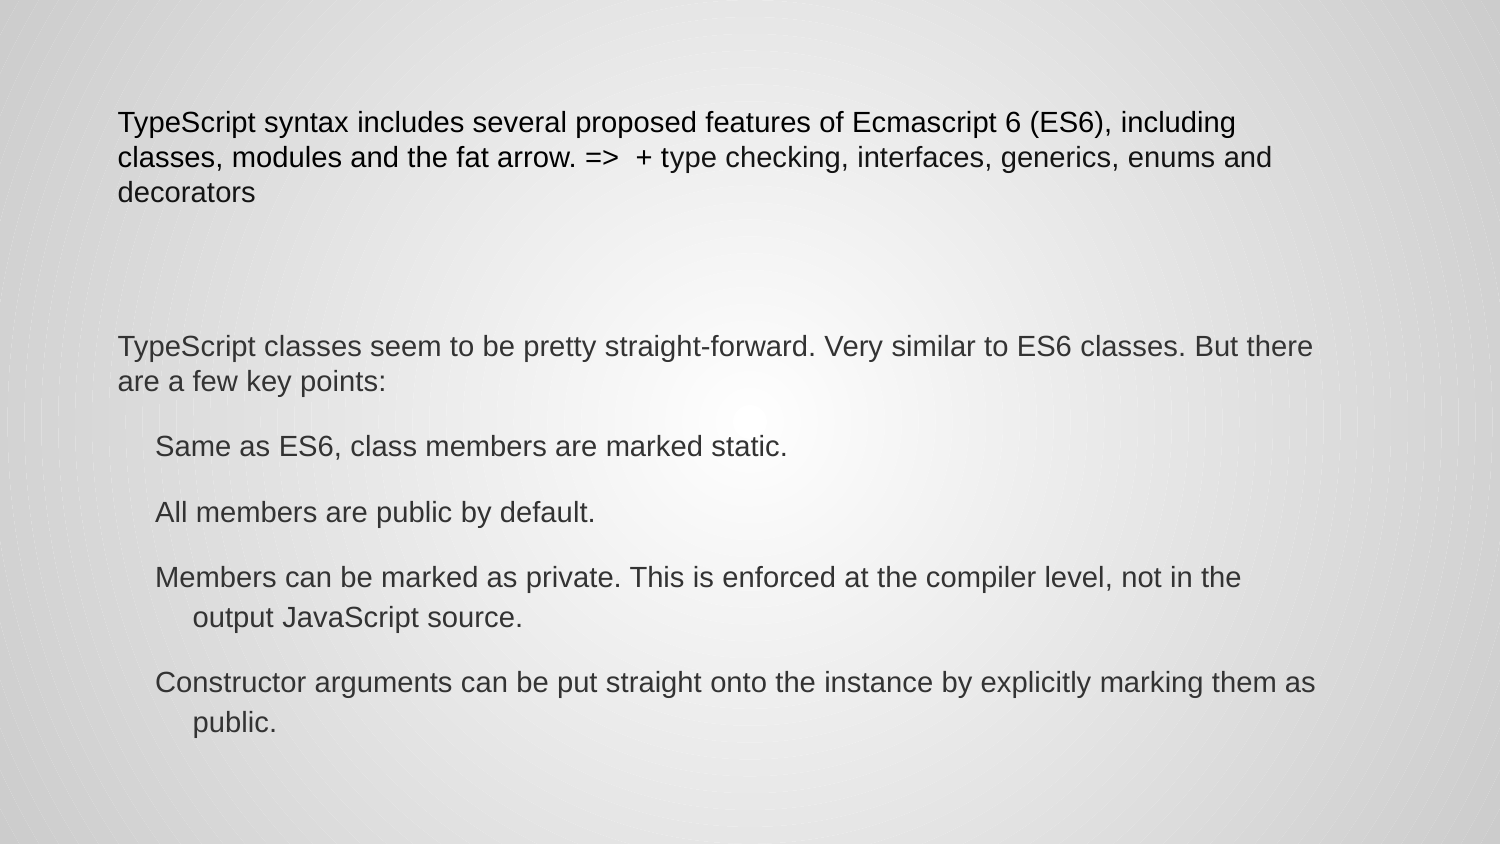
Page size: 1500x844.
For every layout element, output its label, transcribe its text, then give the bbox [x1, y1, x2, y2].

text_box TypeScript syntax includes several proposed features of Ecmascript 6 (ES6), including classes, modules and the fat arrow. => + type checking, interfaces, generics, enums and decorators TypeScript classes seem to be pretty straight-forward. Very similar to ES6 classes. But there are a few key points: Same as ES6, class members are marked static. All members are public by default. Members can be marked as private. This is enforced at the compiler level, not in the output JavaScript source. Constructor arguments can be put straight onto the instance by explicitly marking them as public. [102, 43, 1348, 764]
